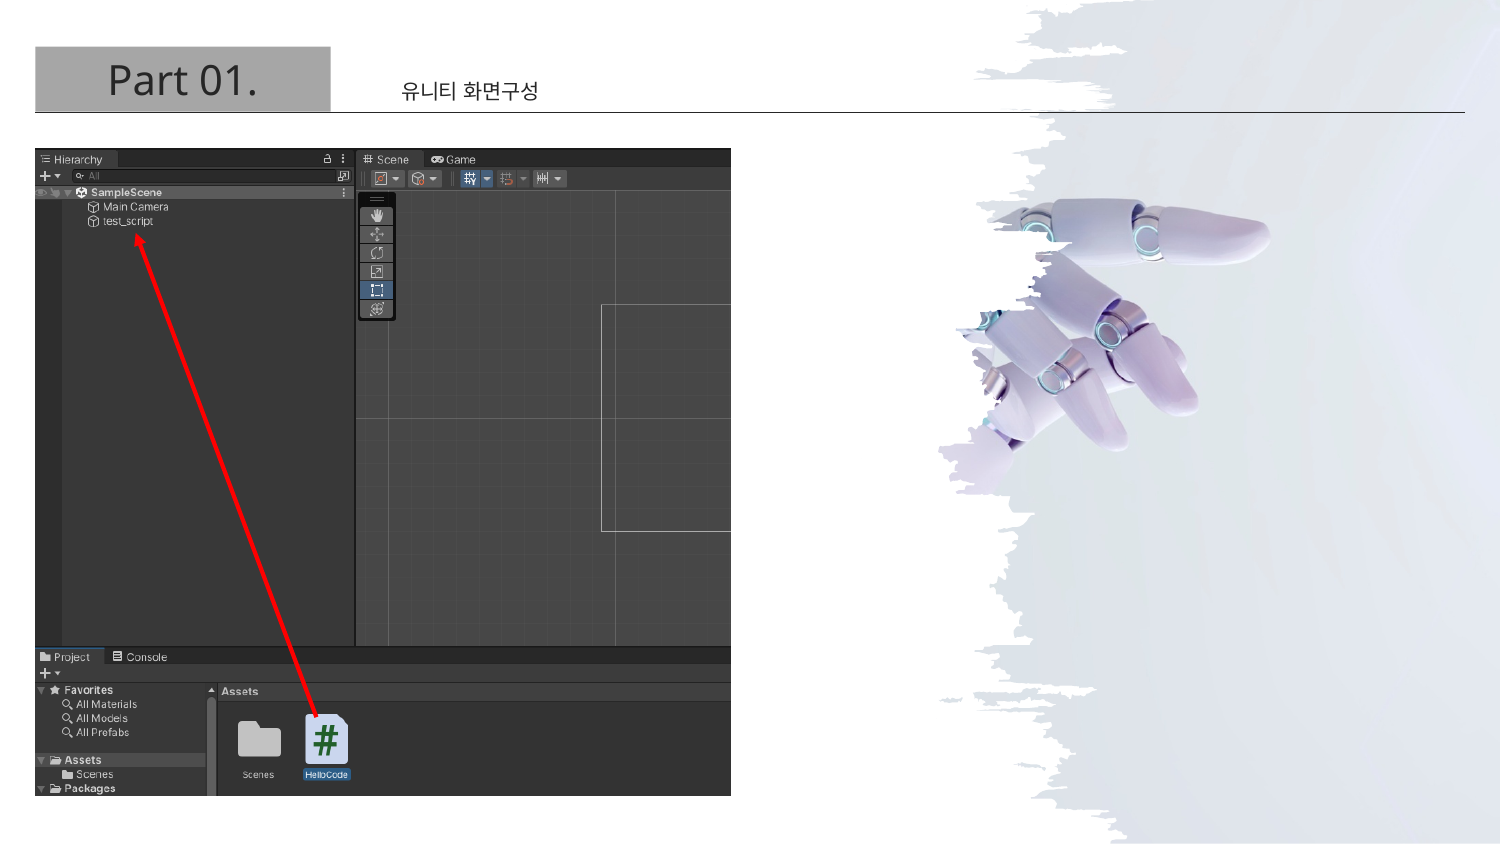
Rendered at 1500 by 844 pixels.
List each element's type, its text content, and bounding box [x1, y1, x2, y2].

text_box 유니티 화면구성 [316, 71, 625, 111]
text_box Part 01. [35, 46, 331, 111]
picture [35, 148, 731, 796]
picture [861, 0, 1500, 844]
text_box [135, 232, 317, 718]
